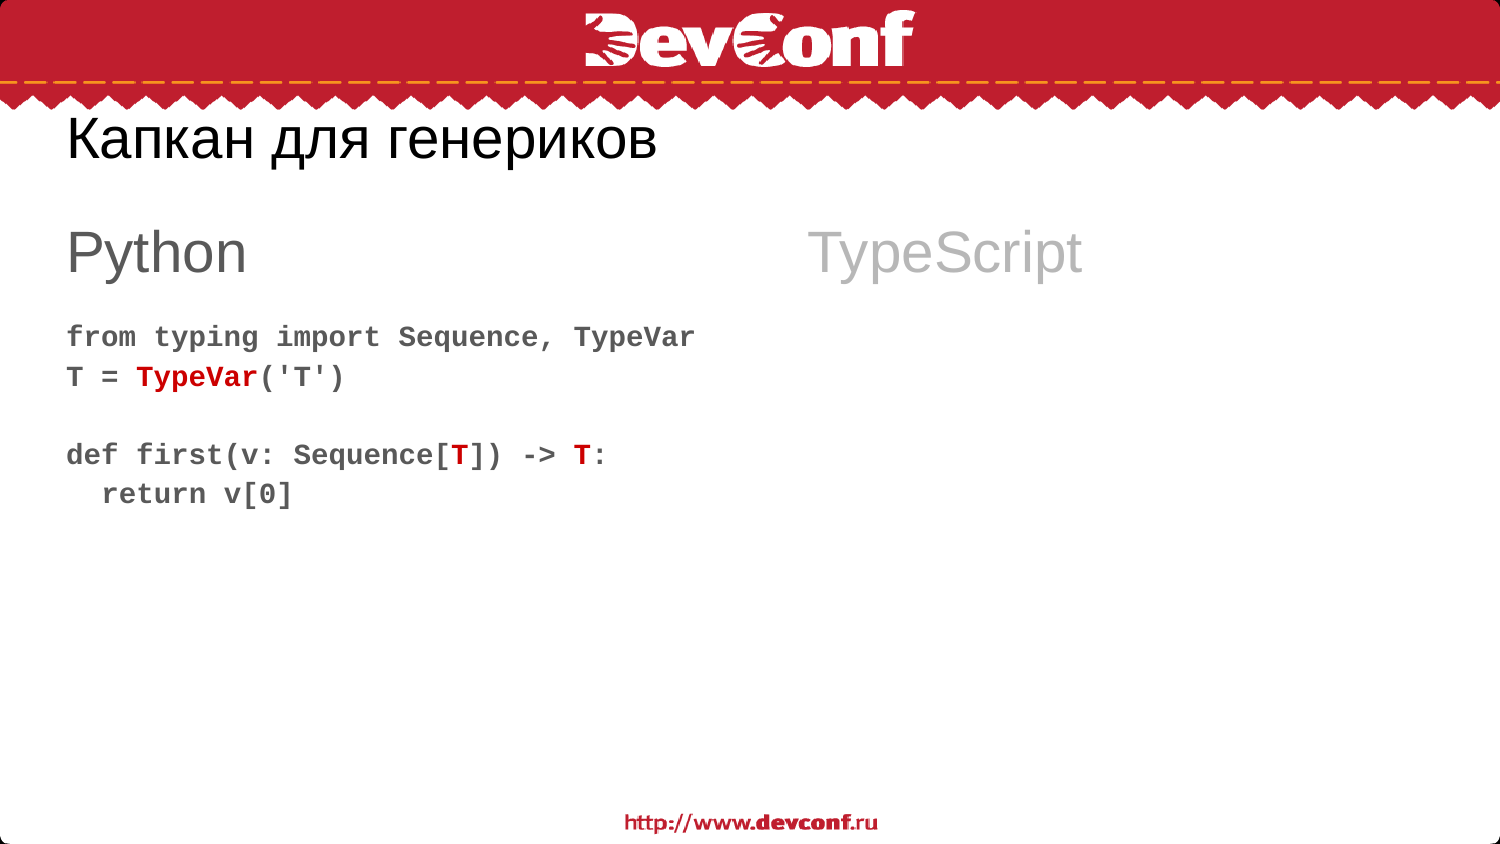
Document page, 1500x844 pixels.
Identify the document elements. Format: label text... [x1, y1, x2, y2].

title Капкан для генериков [51, 85, 1449, 180]
list Python from typing import Sequence, TypeVar T = TypeVar('T') def first(v: Sequence[T]) -> T: return v[0] [51, 189, 744, 750]
list TypeScript [792, 189, 1449, 750]
picture [0, 0, 1500, 844]
